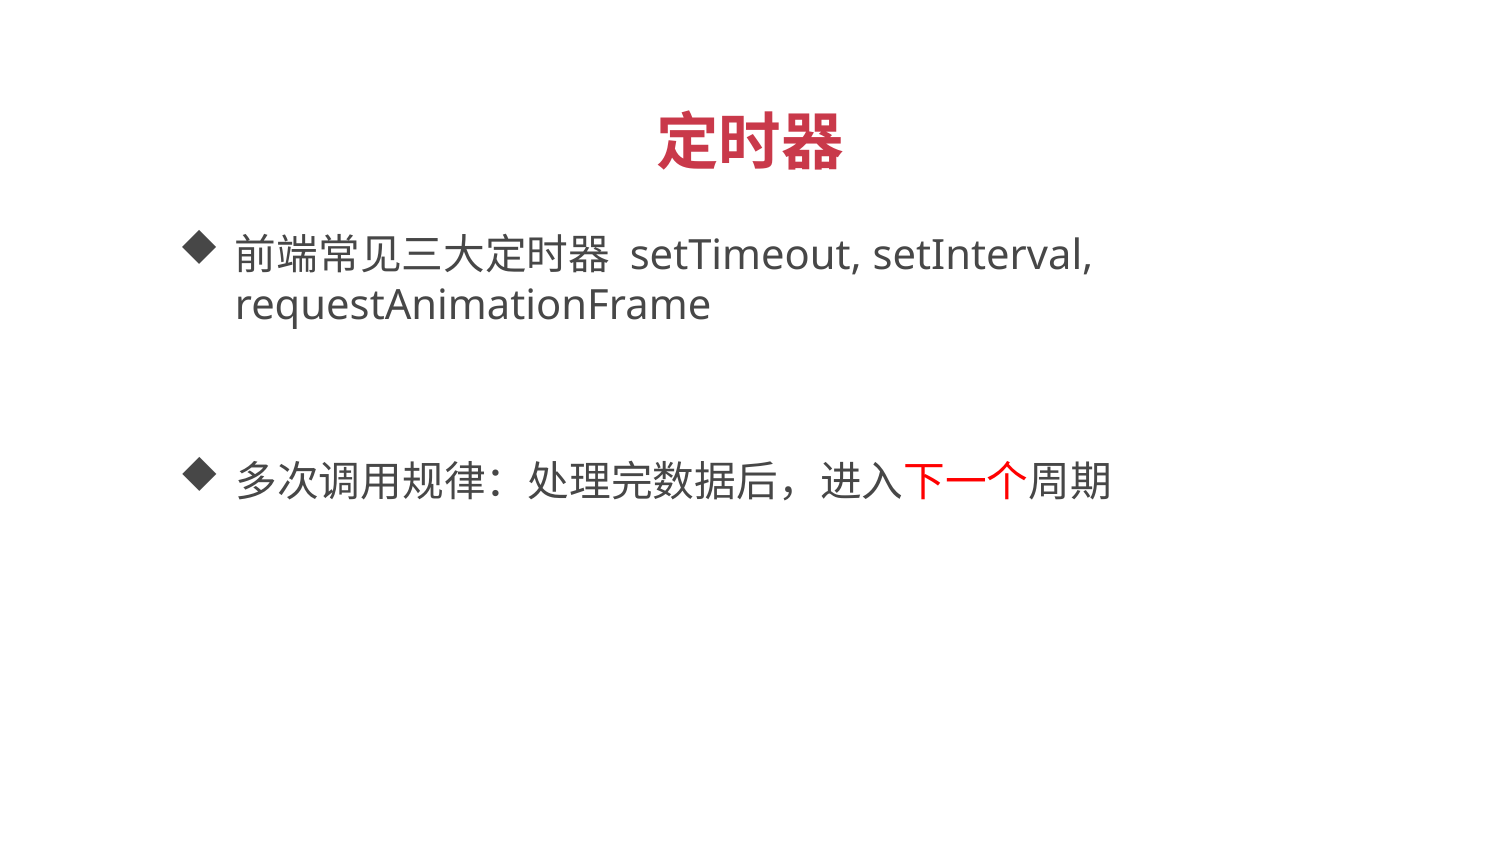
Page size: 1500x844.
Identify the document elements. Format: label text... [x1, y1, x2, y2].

text_box 多次调用规律：处理完数据后，进入下一个周期 [89, 447, 1495, 513]
text_box 前端常见三大定时器 setTimeout, setInterval, requestAnimationFrame [88, 220, 1494, 336]
text_box 定时器 [641, 94, 859, 185]
